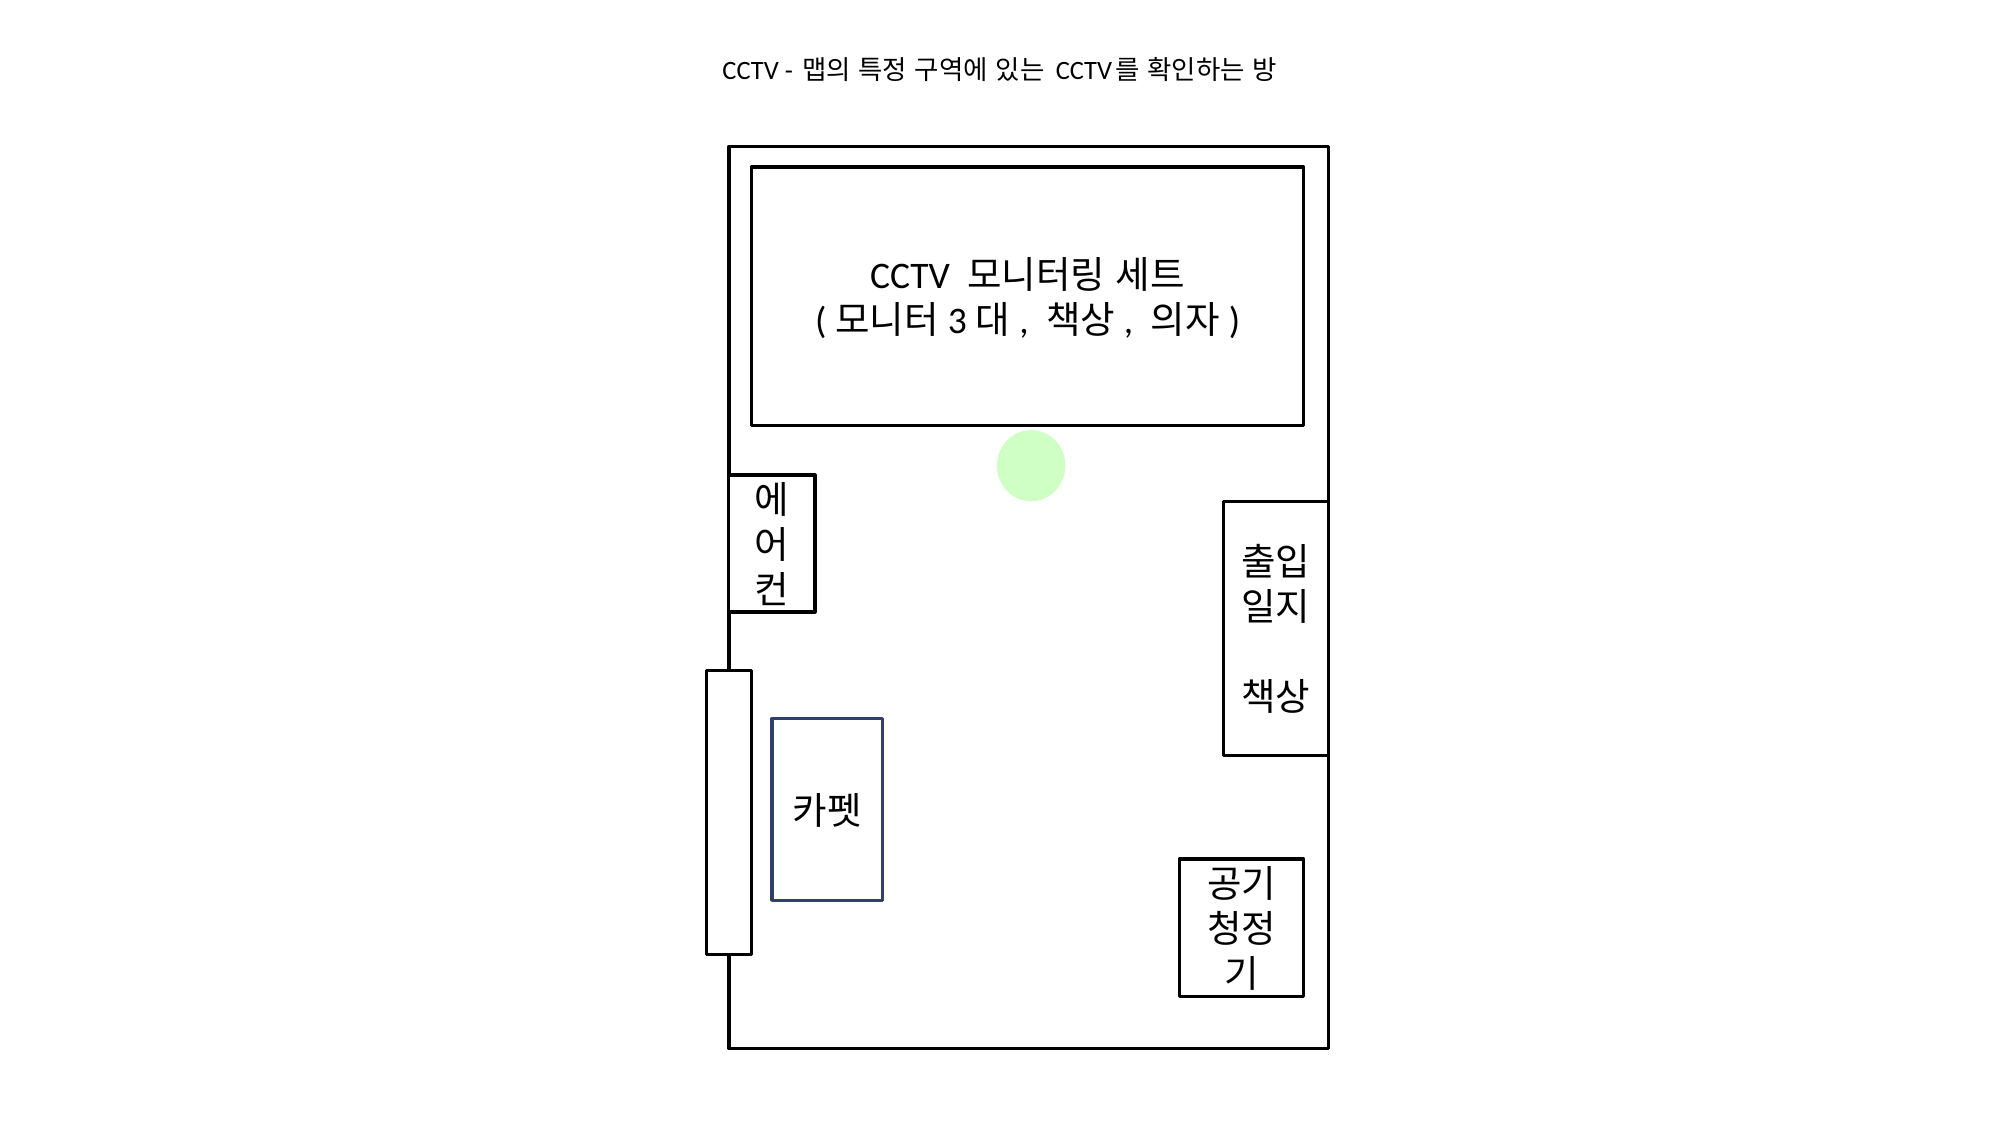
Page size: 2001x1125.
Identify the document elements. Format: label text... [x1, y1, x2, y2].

text_box [996, 430, 1066, 502]
text_box 에어컨 [727, 473, 817, 614]
text_box [706, 670, 752, 955]
text_box 출입일지 책상 [1222, 500, 1330, 757]
text_box 카펫 [770, 717, 884, 902]
text_box 공기청정기 [1178, 857, 1305, 998]
text_box CCTV 모니터링 세트 (모니터3대, 책상, 의자) [750, 165, 1305, 427]
title CCTV - 맵의 특정 구역에 있는 CCTV를 확인하는 방 [99, 45, 1900, 92]
text_box [727, 145, 1330, 1050]
